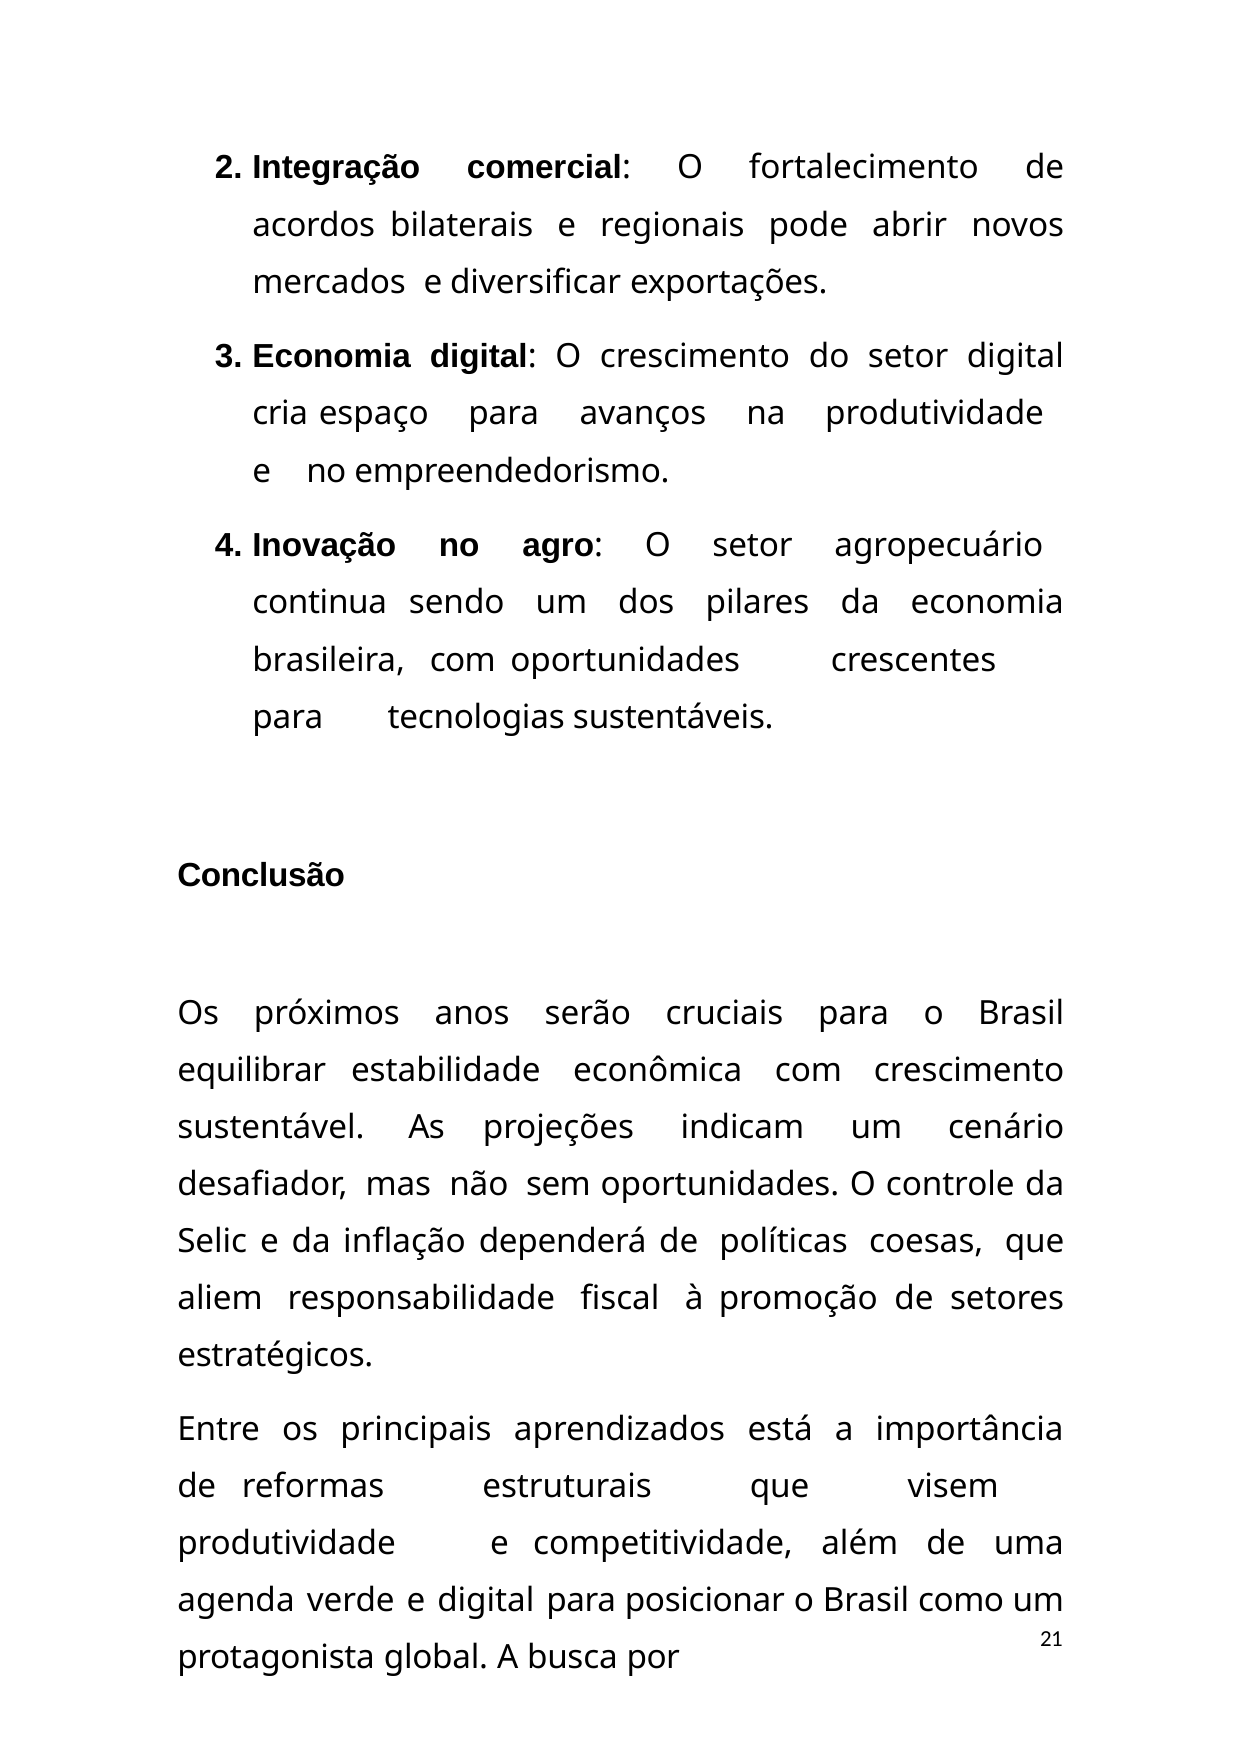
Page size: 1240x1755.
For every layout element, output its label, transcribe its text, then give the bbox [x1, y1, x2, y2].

text_box Integração comercial: O fortalecimento de acordos bilaterais e regionais pode abrir novos mercados e diversificar exportações. Economia digital: O crescimento do setor digital cria espaço para avanços na produtividade e no empreendedorismo. Inovação no agro: O setor agropecuário continua sendo um dos pilares da economia brasileira, com oportunidades crescentes para tecnologias sustentáveis. [212, 125, 1065, 736]
slide_number 21 [1037, 1626, 1072, 1755]
text_box Conclusão Os próximos anos serão cruciais para o Brasil equilibrar estabilidade econômica com crescimento sustentável. As projeções indicam um cenário desafiador, mas não sem oportunidades. O controle da Selic e da inflação dependerá de políticas coesas, que aliem responsabilidade fiscal à promoção de setores estratégicos. Entre os principais aprendizados está a importância de reformas estruturais que visem produtividade e competitividade, além de uma agenda verde e digital para posicionar o Brasil como um protagonista global. A busca por [175, 851, 1066, 1675]
